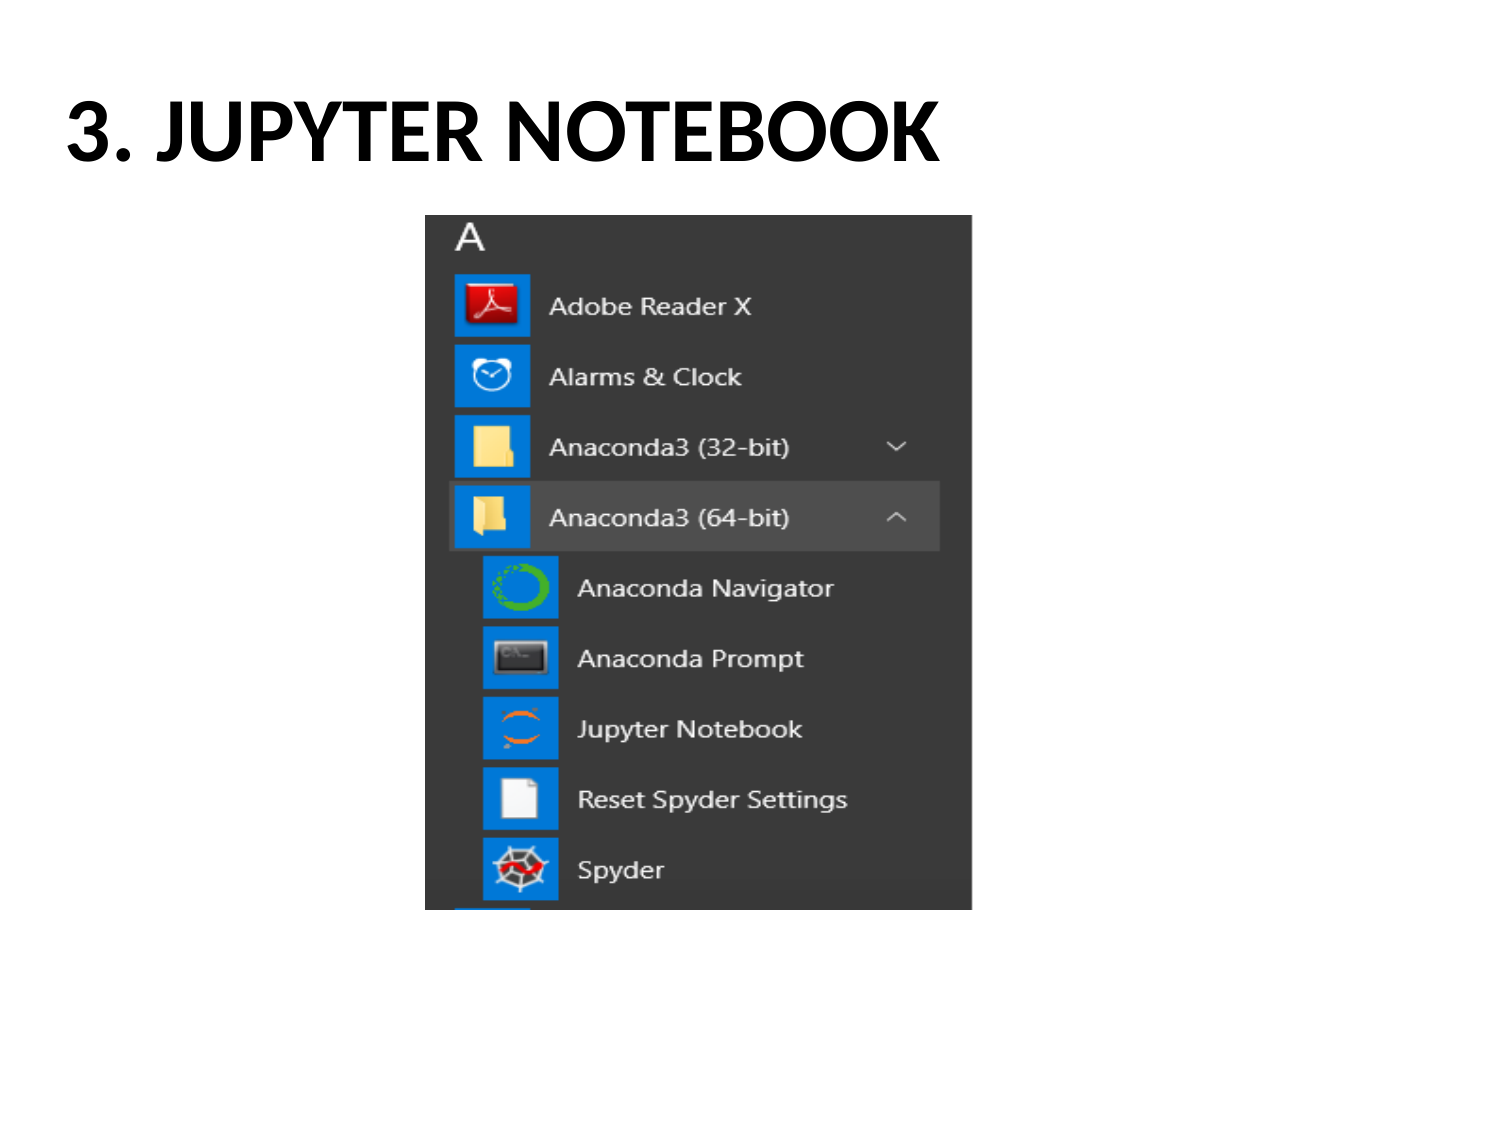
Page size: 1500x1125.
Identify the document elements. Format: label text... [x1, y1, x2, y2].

picture [424, 215, 980, 910]
text_box 3. JUPYTER NOTEBOOK [49, 62, 1175, 188]
